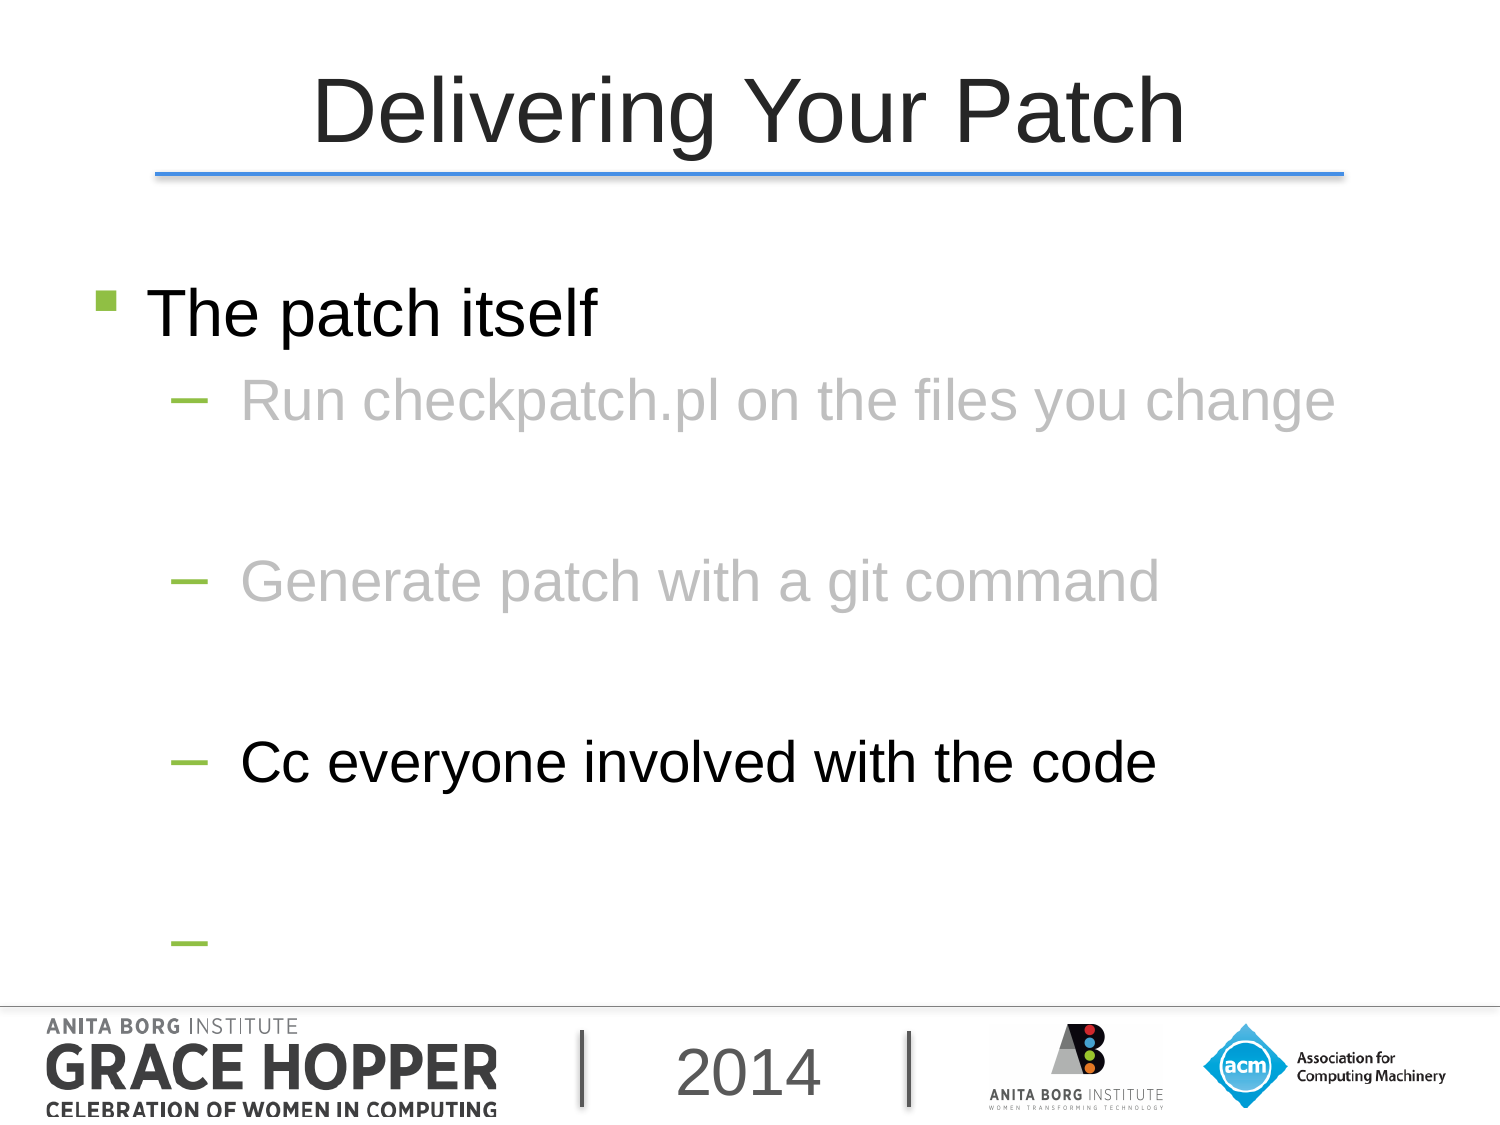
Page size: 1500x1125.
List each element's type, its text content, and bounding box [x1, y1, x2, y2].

list The patch itself Run checkpatch.pl on the files you change Generate patch with a git command Cc everyone involved with the code Send using plain text mail [75, 262, 1425, 1005]
title Delivering Your Patch [75, 19, 1425, 191]
picture [989, 1024, 1163, 1110]
